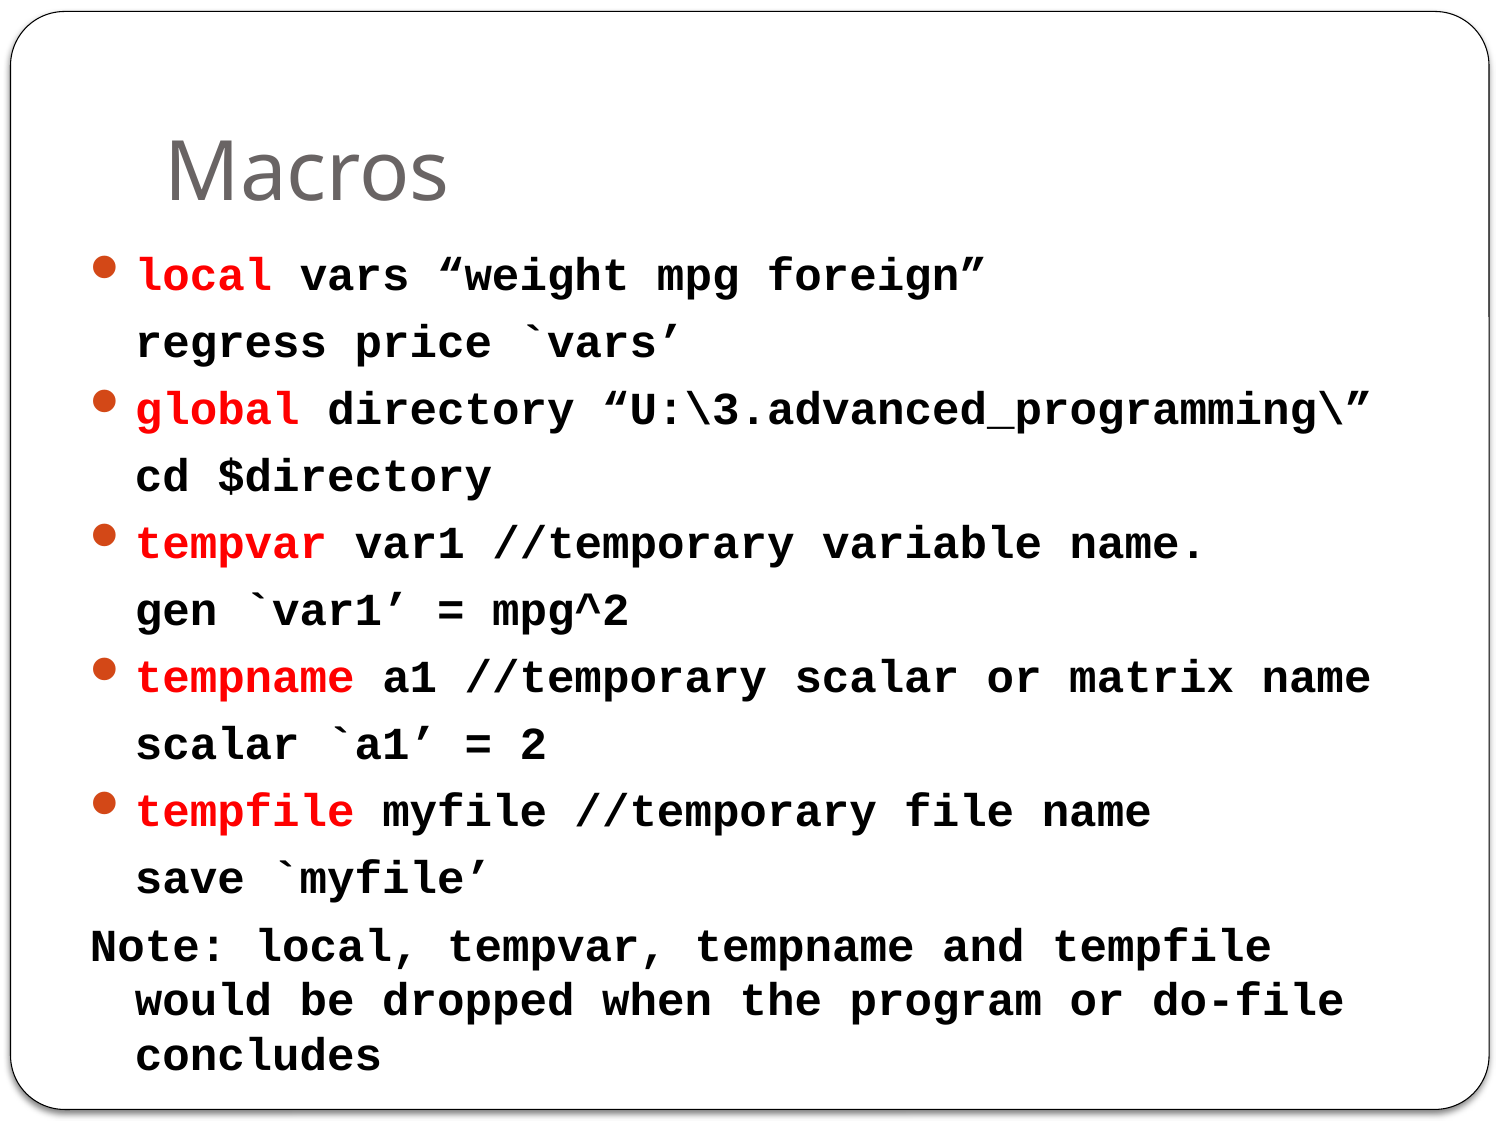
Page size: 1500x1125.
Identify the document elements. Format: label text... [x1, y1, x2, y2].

list local vars “weight mpg foreign” regress price `vars’ global directory “U:\3.advanced_programming\” cd $directory tempvar var1 //temporary variable name. gen `var1’ = mpg^2 tempname a1 //temporary scalar or matrix name scalar `a1’ = 2 tempfile myfile //temporary file name save `myfile’ Note: local, tempvar, tempname and tempfile would be dropped when the program or do-file concludes [75, 237, 1425, 1100]
title Macros [150, 45, 1425, 233]
